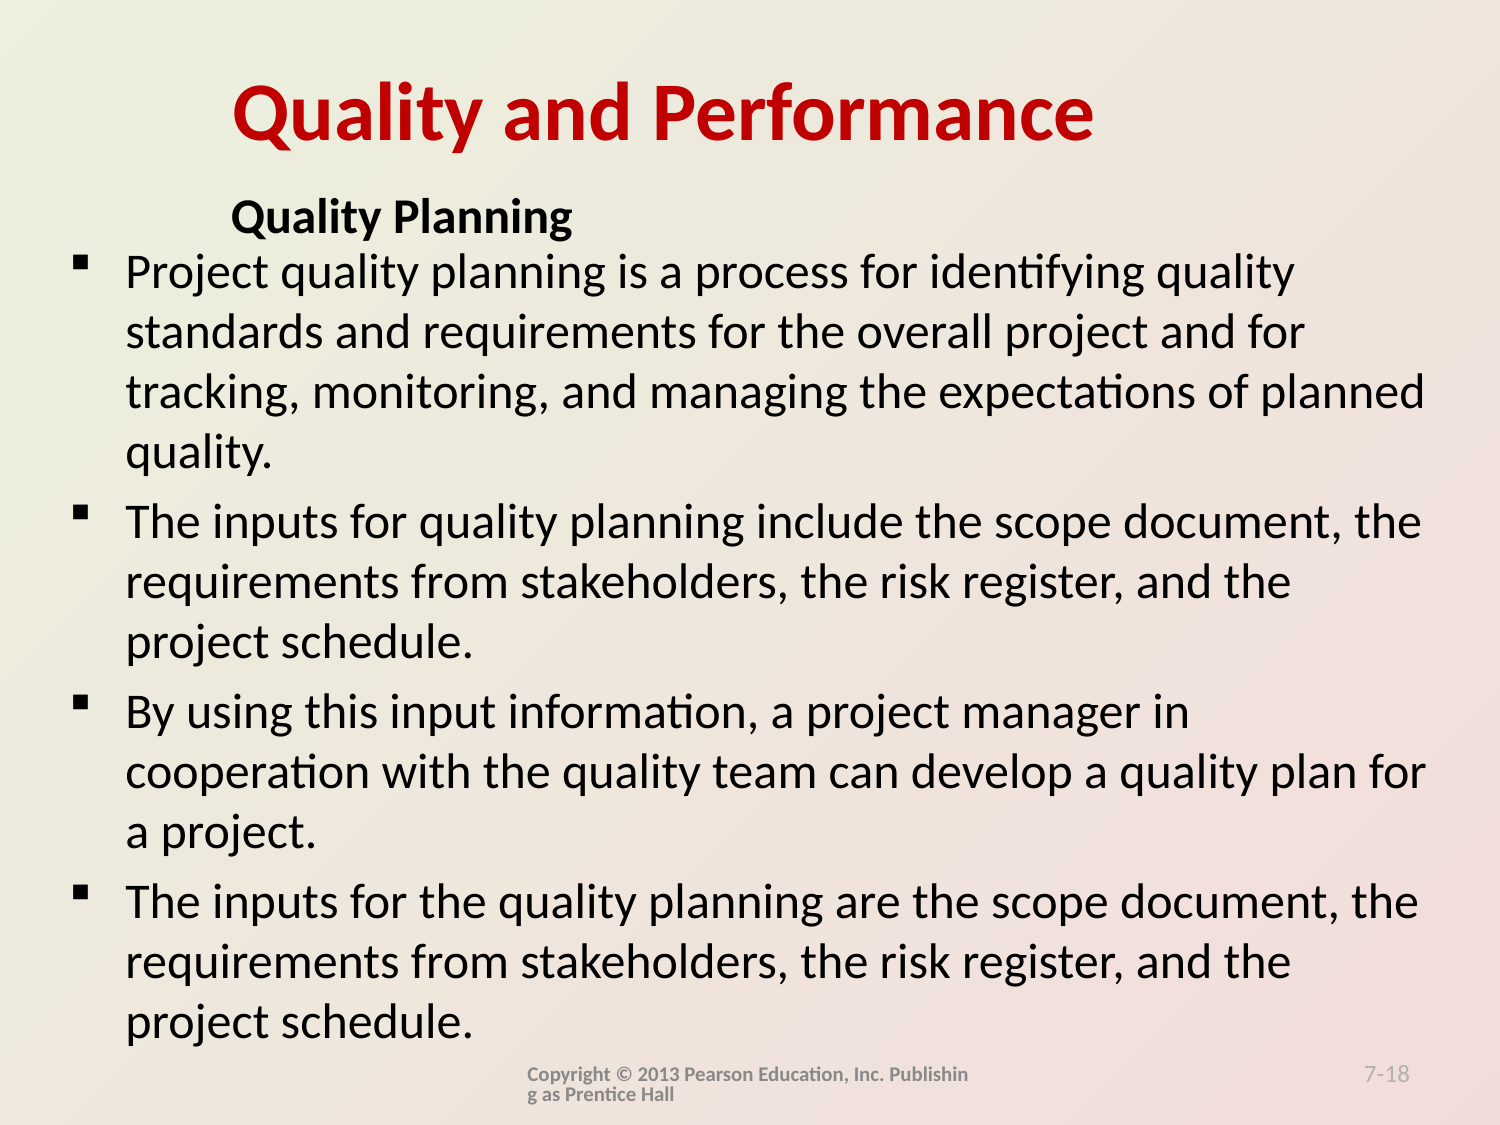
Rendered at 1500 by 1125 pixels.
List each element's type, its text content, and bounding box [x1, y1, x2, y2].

footer Copyright © 2013 Pearson Education, Inc. Publishing as Prentice Hall [512, 1042, 988, 1103]
list Project quality planning is a process for identifying quality standards and requirements for the overall project and for tracking, monitoring, and managing the expectations of planned quality. The inputs for quality planning include the scope document, the requirements from stakeholders, the risk register, and the project schedule. By using this input information, a project manager in cooperation with the quality team can develop a quality plan for a project. The inputs for the quality planning are the scope document, the requirements from stakeholders, the risk register, and the project schedule. [53, 230, 1453, 974]
list Quality Planning [215, 175, 861, 232]
slide_number 7-18 [1074, 1042, 1425, 1103]
